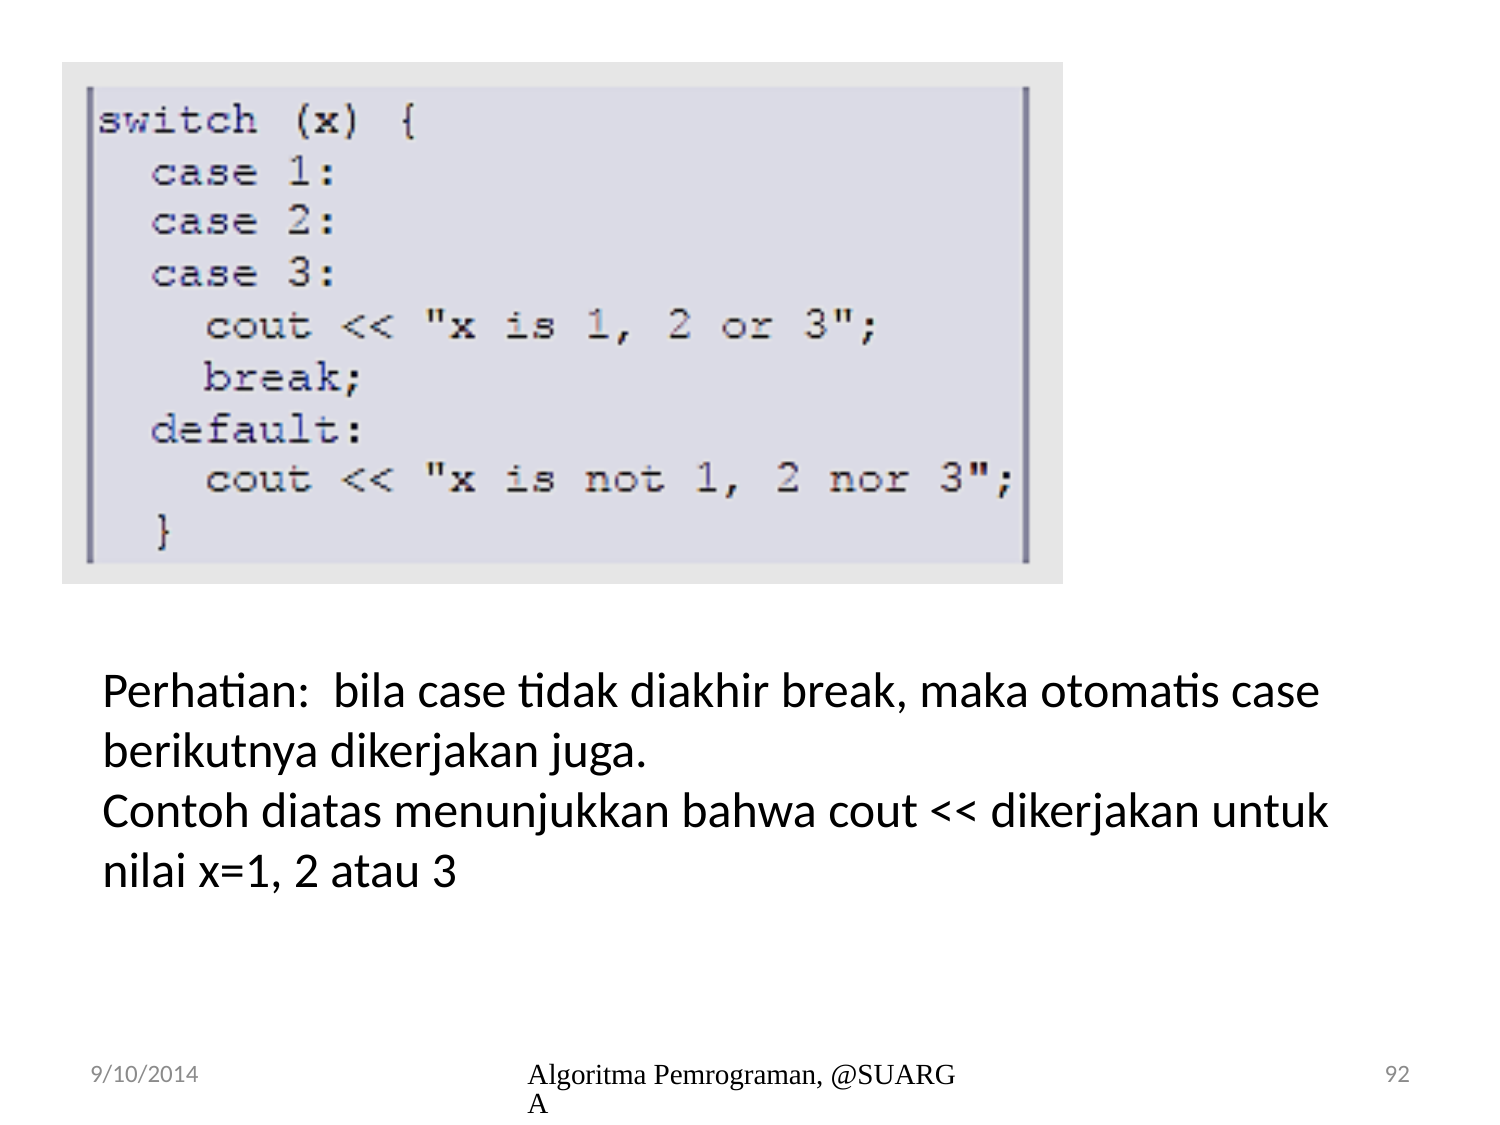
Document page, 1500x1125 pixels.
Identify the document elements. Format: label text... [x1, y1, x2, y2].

text_box Perhatian: bila case tidak diakhir break, maka otomatis case berikutnya dikerjakan juga. Contoh diatas menunjukkan bahwa cout << dikerjakan untuk nilai x=1, 2 atau 3 [87, 649, 1388, 905]
footer Algoritma Pemrograman, @SUARGA [512, 1042, 988, 1103]
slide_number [75, 1042, 425, 1103]
slide_number 92 [1074, 1042, 1425, 1103]
picture [62, 62, 1063, 584]
